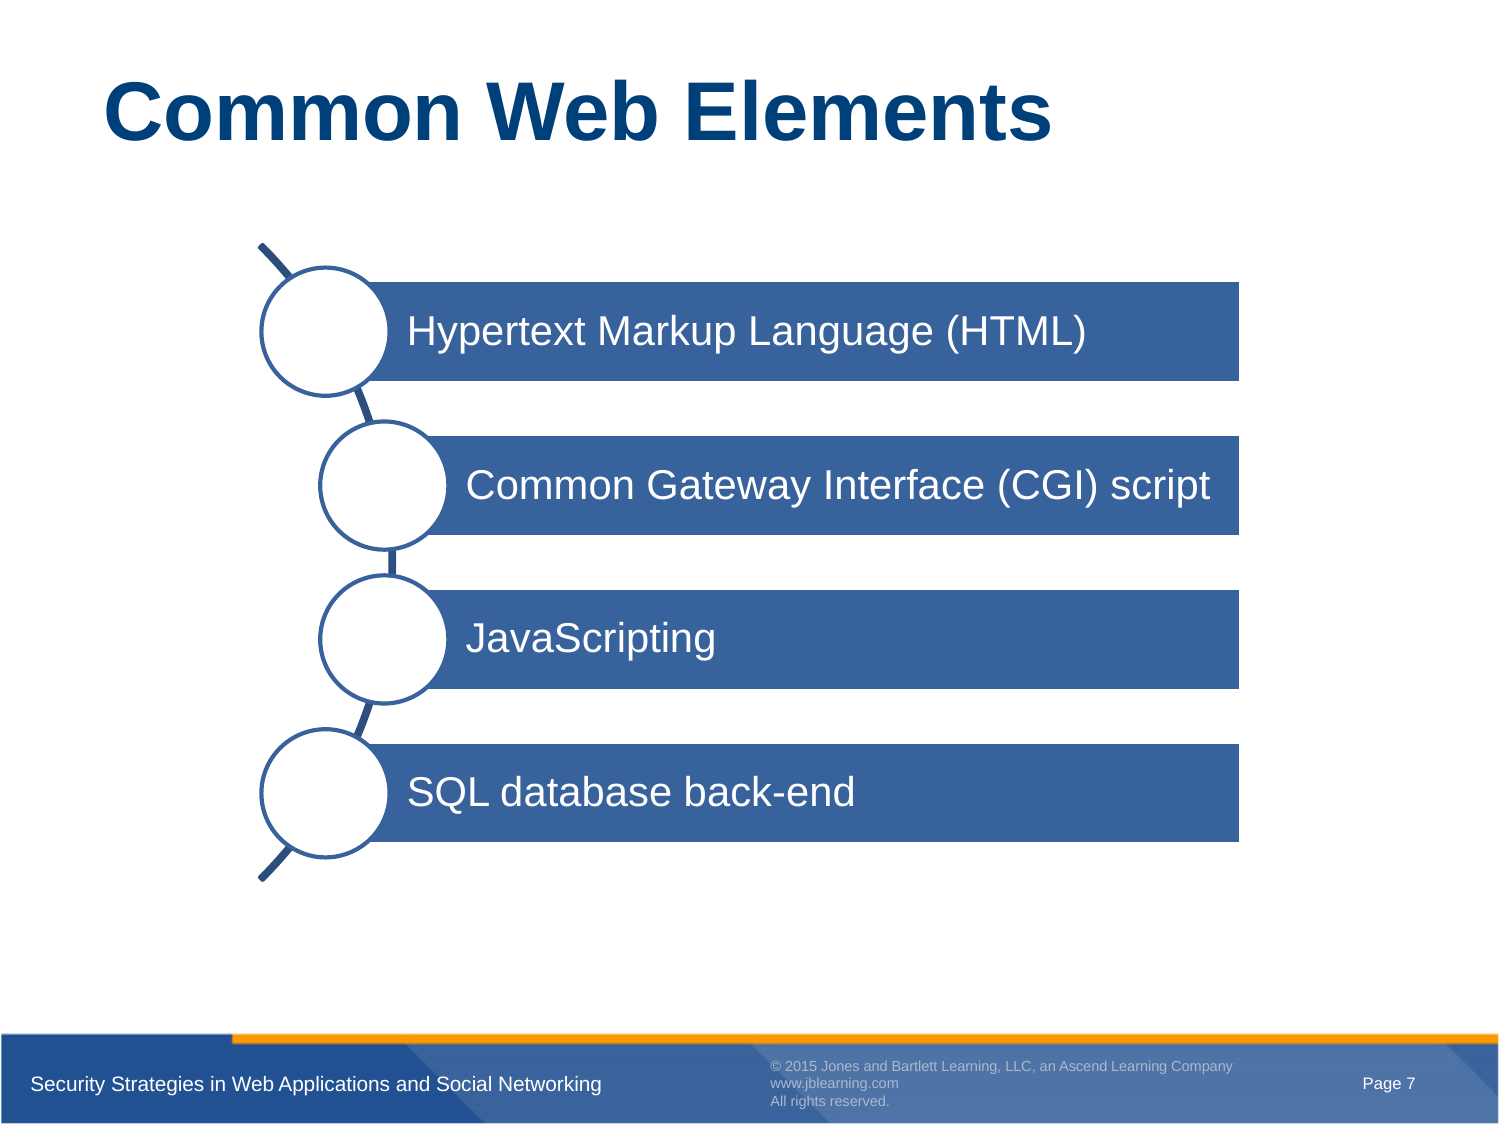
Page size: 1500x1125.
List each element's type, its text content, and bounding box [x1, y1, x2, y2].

picture [0, 1032, 1500, 1125]
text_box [249, 228, 1251, 897]
title Common Web Elements [88, 49, 1451, 129]
